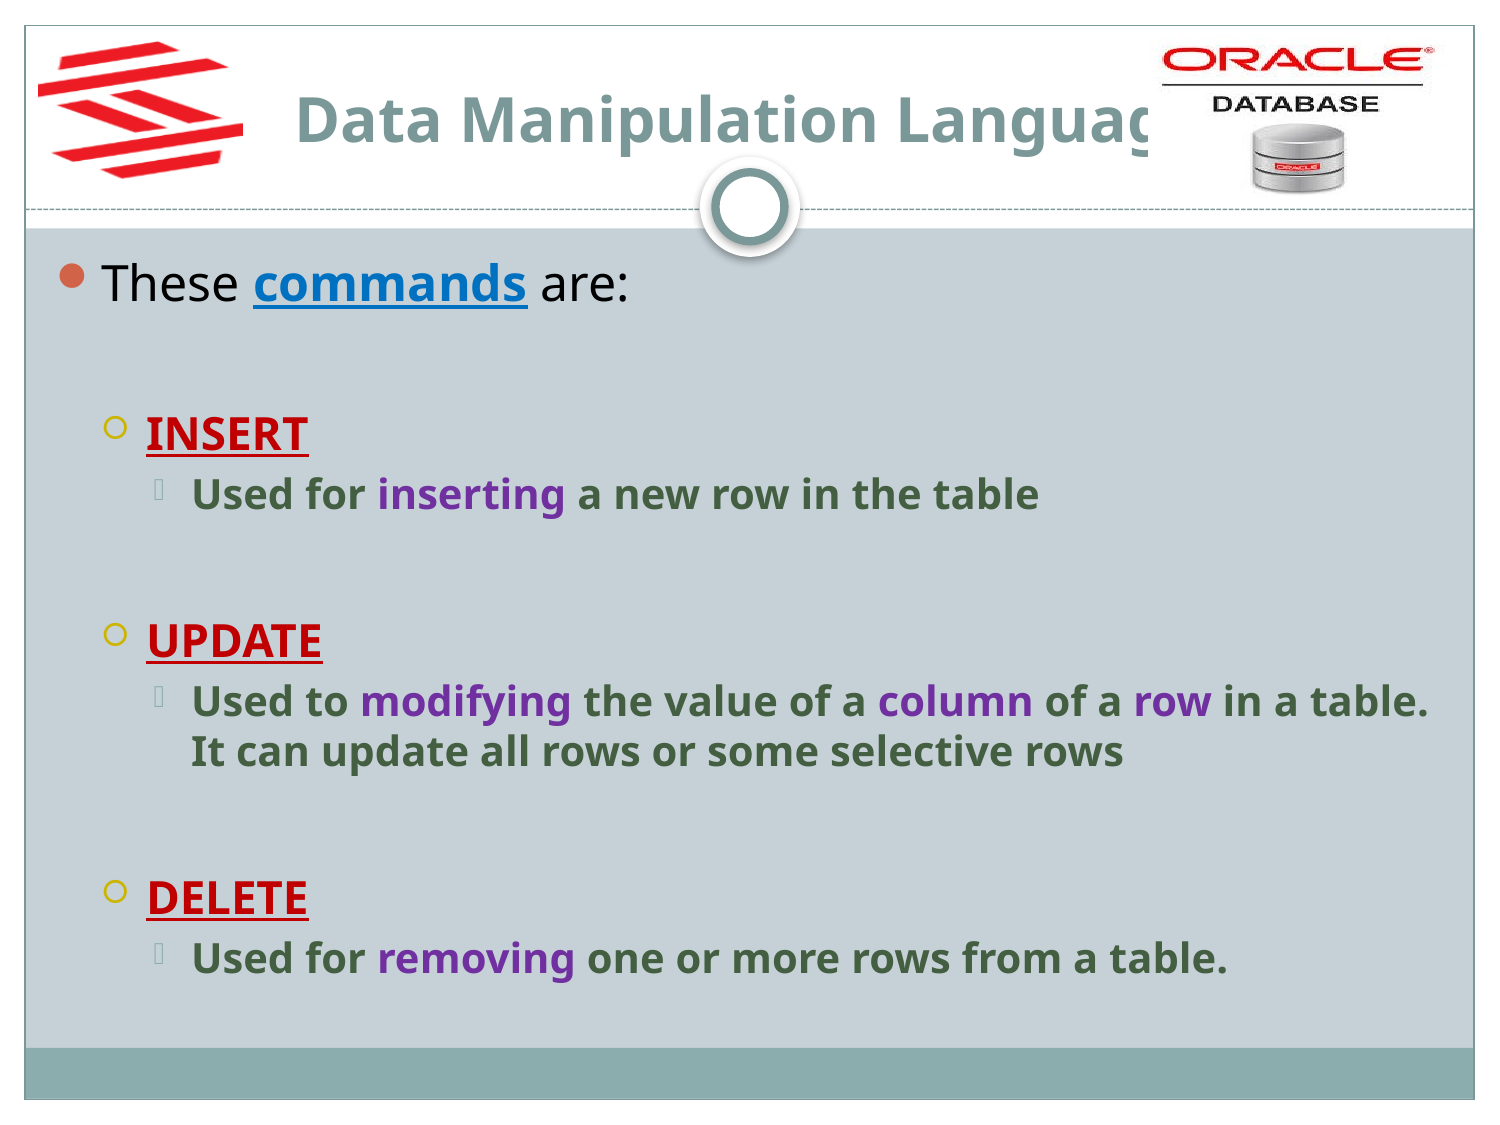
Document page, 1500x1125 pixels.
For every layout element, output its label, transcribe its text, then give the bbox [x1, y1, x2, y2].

title Data Manipulation Language [237, 37, 1143, 162]
picture [1148, 34, 1453, 200]
picture [37, 40, 243, 185]
list These commands are: INSERT Used for inserting a new row in the table UPDATE Used to modifying the value of a column of a row in a table. It can update all rows or some selective rows DELETE Used for removing one or more rows from a table. [41, 243, 1471, 1125]
